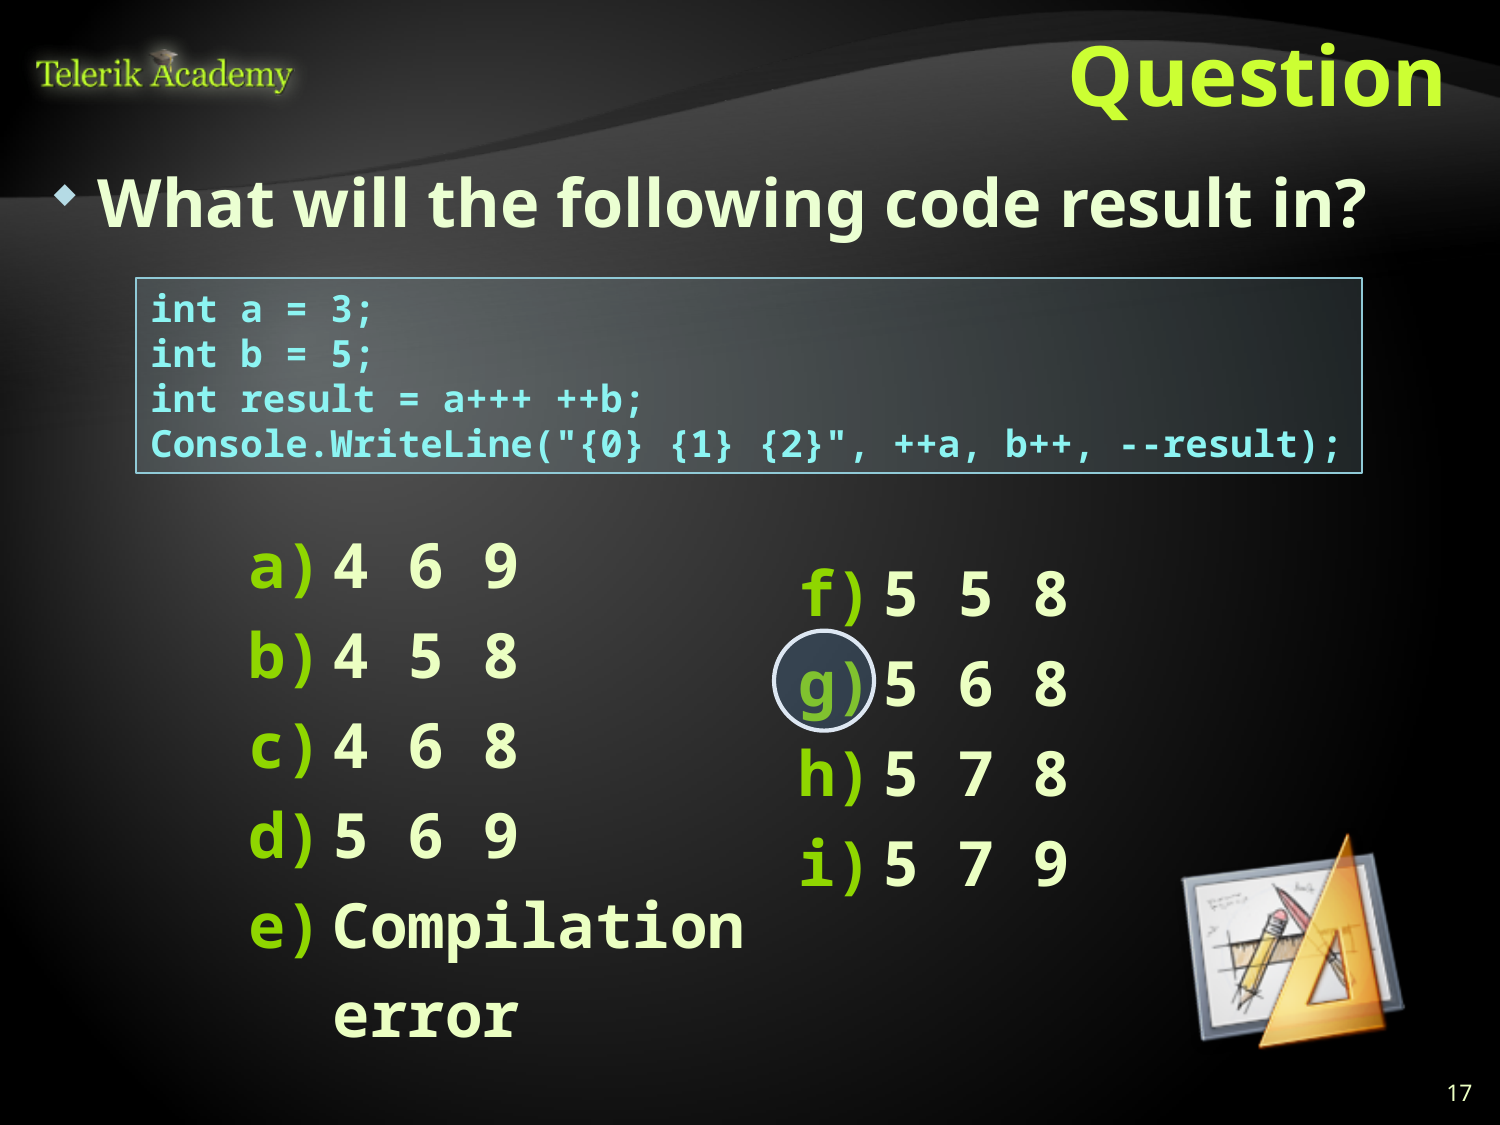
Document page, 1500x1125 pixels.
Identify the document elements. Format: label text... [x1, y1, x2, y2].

list What will the following code result in? [36, 149, 1462, 283]
title Question [300, 12, 1463, 150]
picture [0, 0, 1500, 1125]
slide_number 17 [1412, 1074, 1488, 1113]
text_box 4 6 9 4 5 8 4 6 8 5 6 9 Compilation error [174, 503, 773, 1055]
text_box [771, 628, 877, 733]
text_box 5 5 8 5 6 8 5 7 8 5 7 9 [773, 531, 1170, 906]
text_box int a = 3; int b = 5; int result = a+++ ++b; Console.WriteLine("{0} {1} {2}", ++a, b++, --result); [135, 278, 1363, 473]
